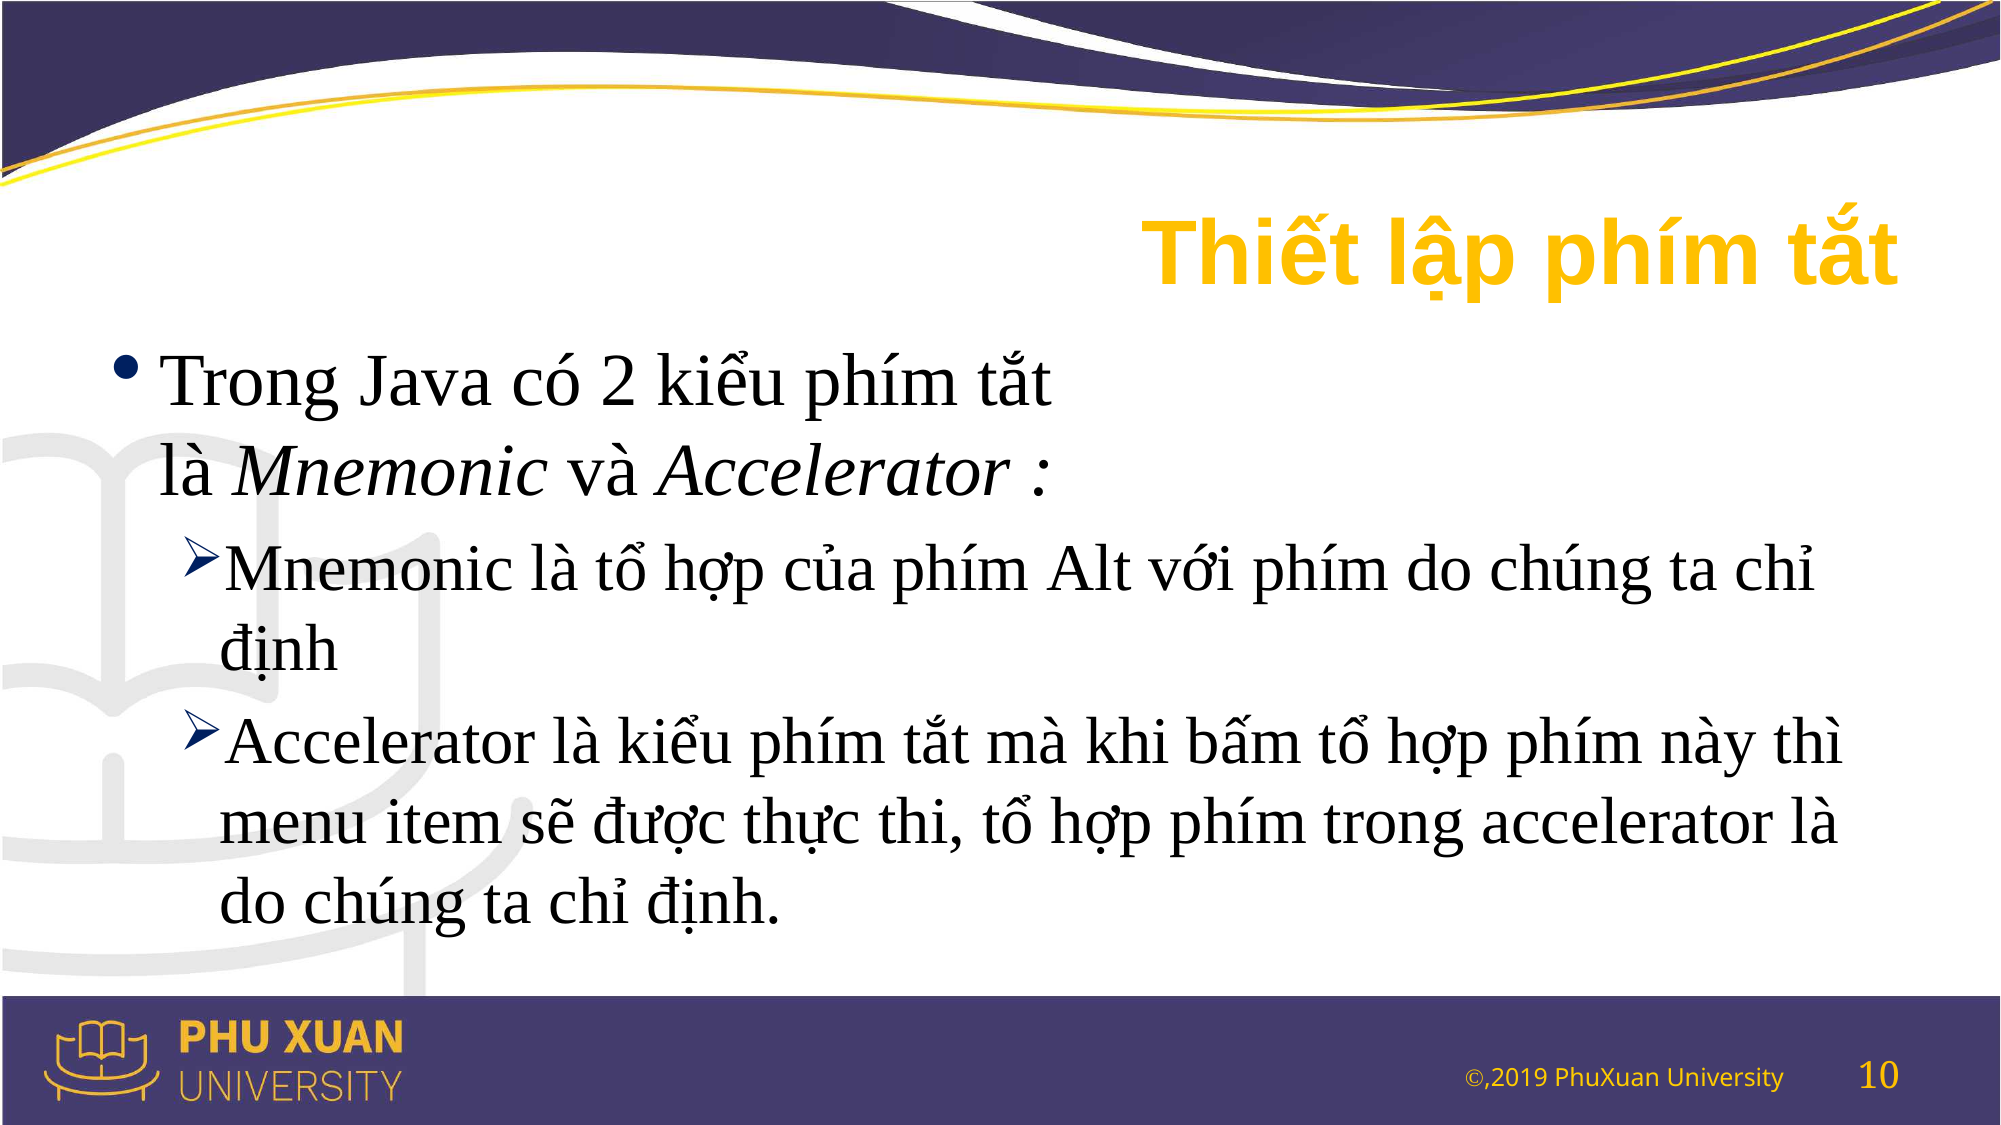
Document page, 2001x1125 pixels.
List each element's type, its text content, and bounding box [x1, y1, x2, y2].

title Thiết lập phím tắt [99, 115, 1900, 304]
list Trong Java có 2 kiểu phím tắt là Mnemonic và Accelerator : Mnemonic là tổ hợp của phím Alt với phím do chúng ta chỉ định Accelerator là kiểu phím tắt mà khi bấm tổ hợp phím này thì menu item sẽ được thực thi, tổ hợp phím trong accelerator là do chúng ta chỉ định. [99, 322, 1900, 1043]
picture [0, 0, 2001, 1125]
slide_number 10 [1733, 1042, 1900, 1103]
